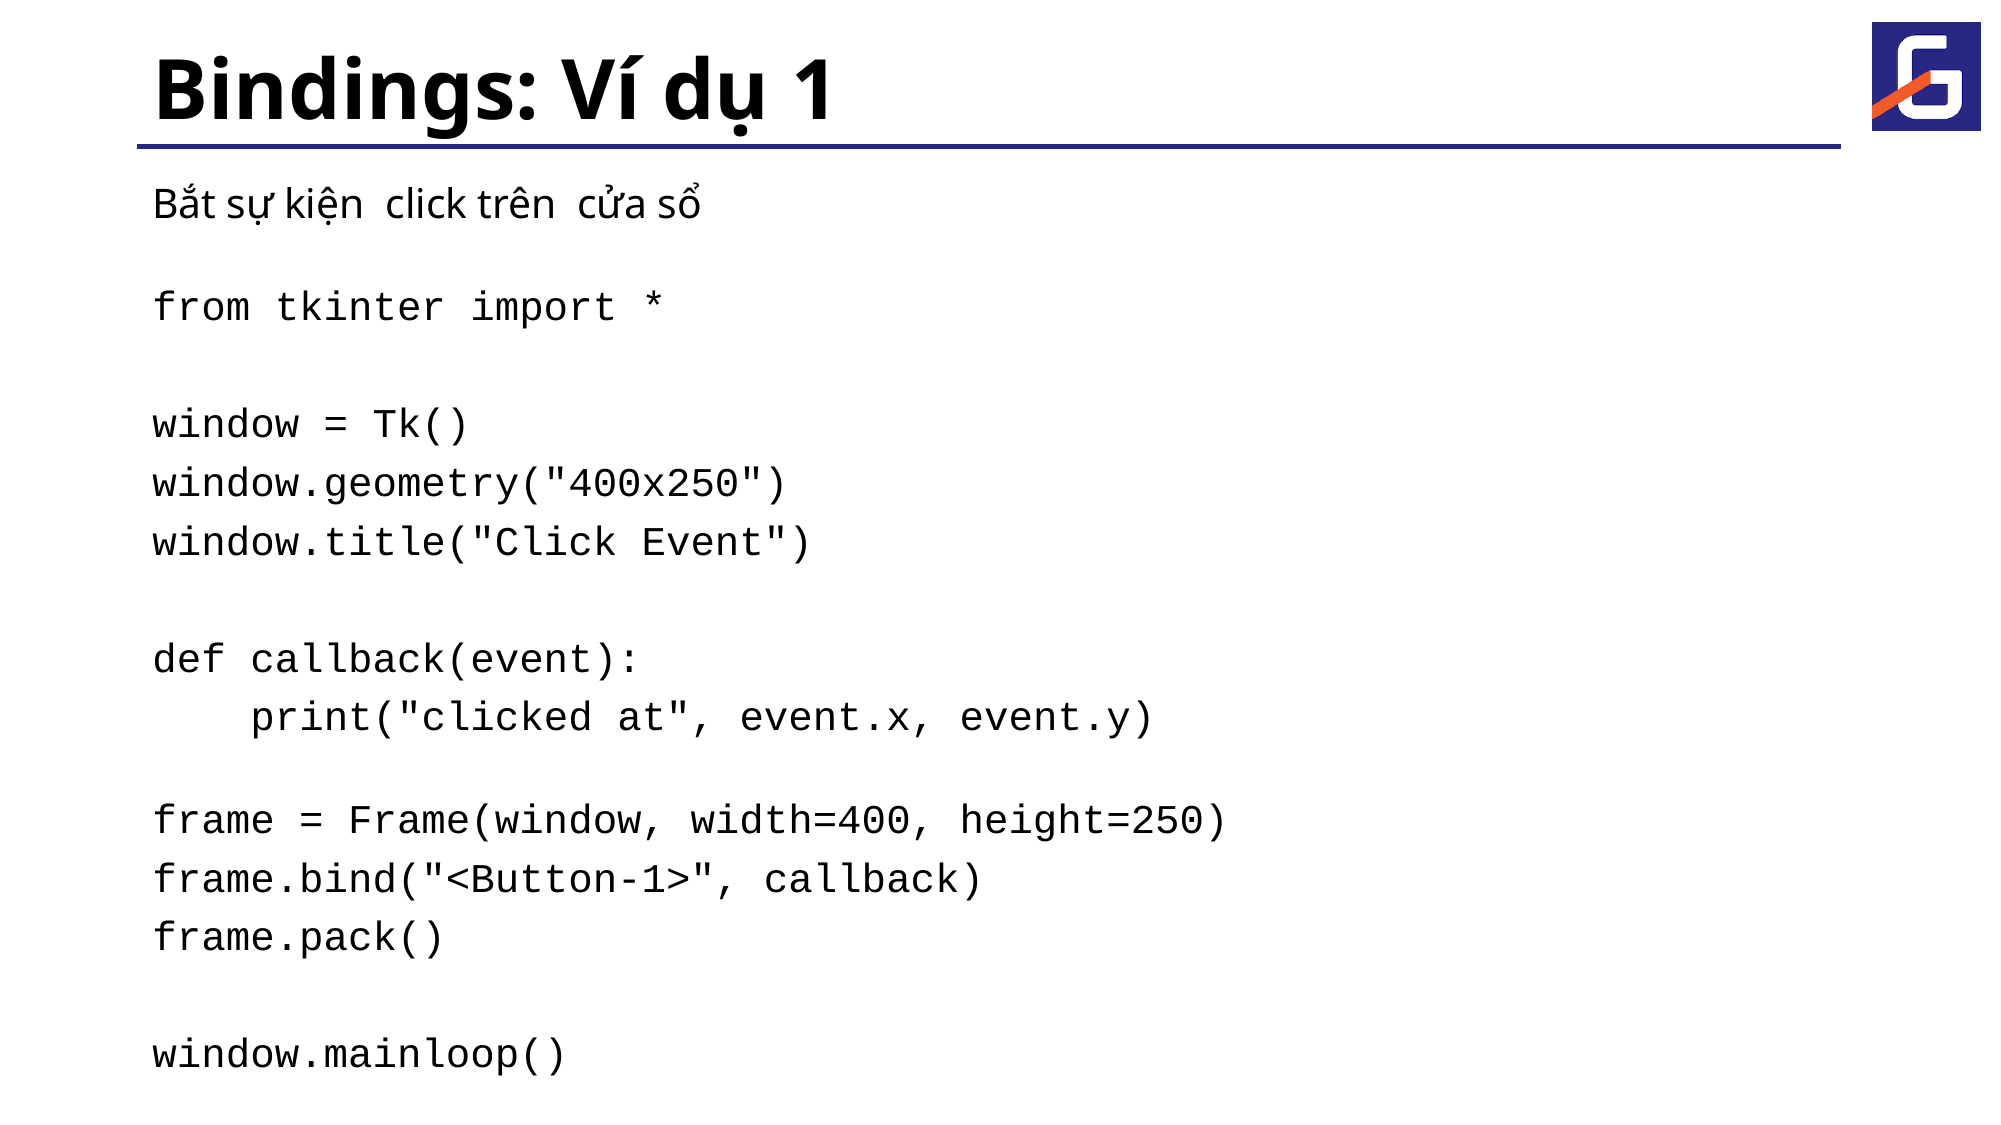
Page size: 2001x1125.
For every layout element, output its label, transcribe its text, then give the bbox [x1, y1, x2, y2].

picture [1872, 22, 1981, 131]
list Bắt sự kiện click trên cửa sổ from tkinter import * window = Tk() window.geometry("400x250") window.title("Click Event") def callback(event): print("clicked at", event.x, event.y) frame = Frame(window, width=400, height=250) frame.bind("<Button-1>", callback) frame.pack() window.mainloop() [137, 175, 1863, 1086]
title Bindings: Ví dụ 1 [137, 26, 1863, 160]
